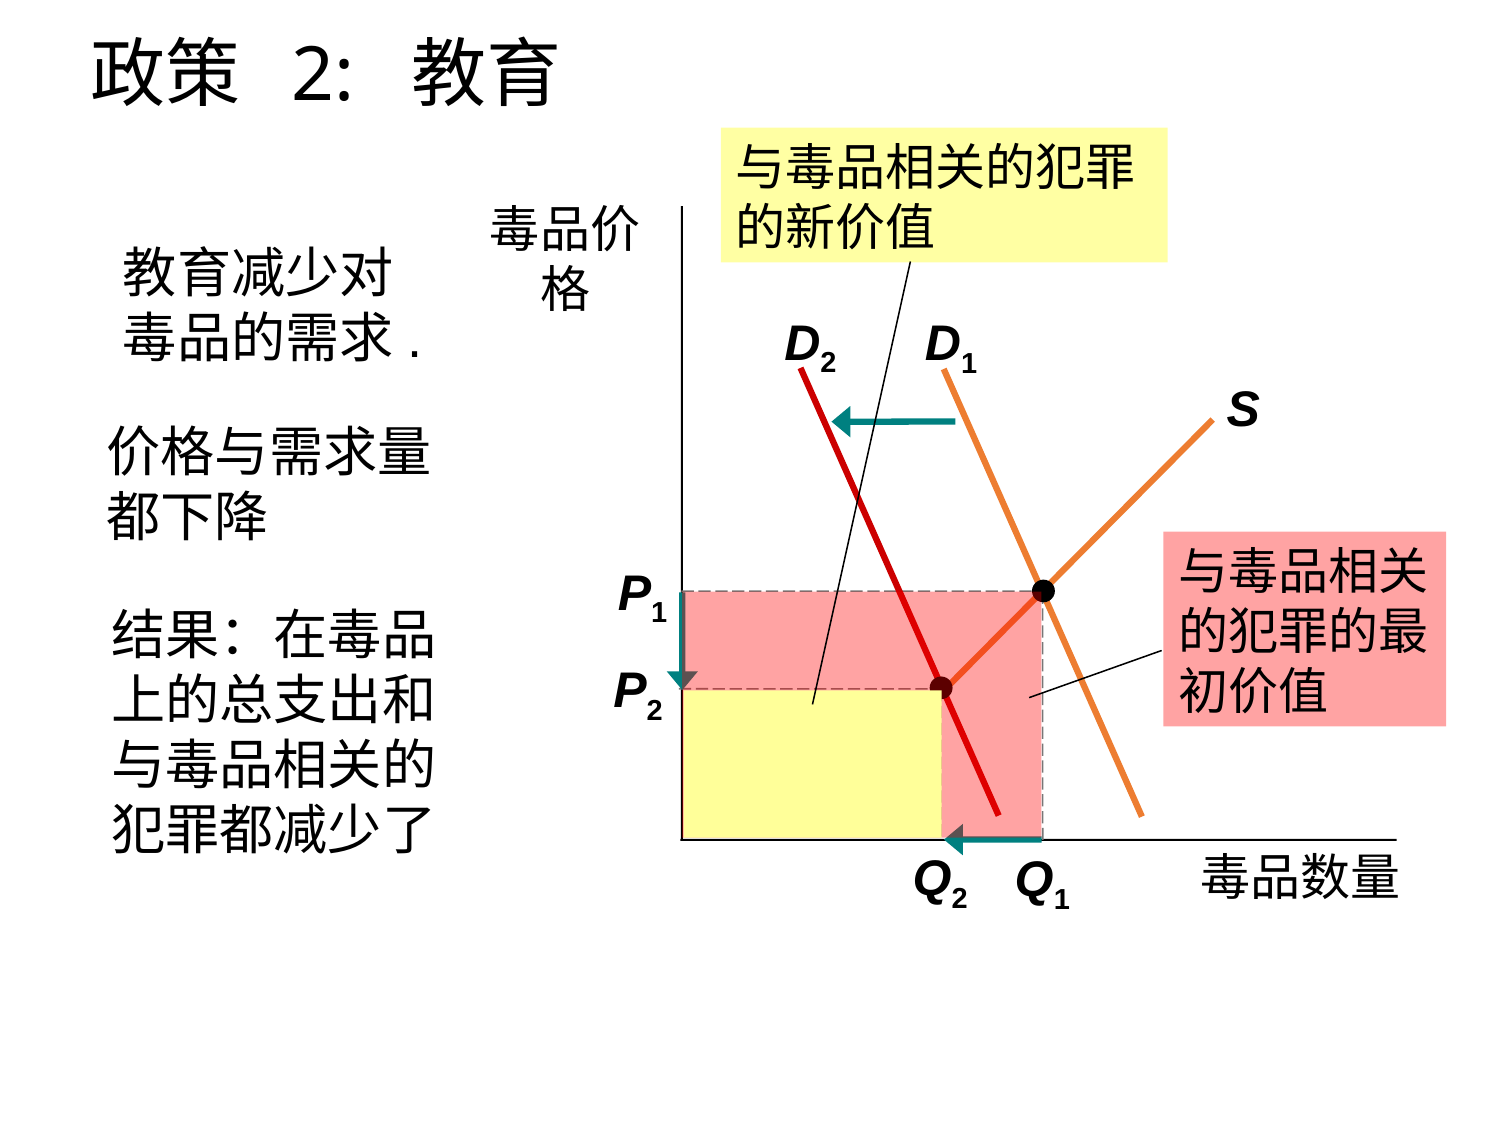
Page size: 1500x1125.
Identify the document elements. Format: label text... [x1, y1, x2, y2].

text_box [1029, 531, 1446, 787]
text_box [1088, 787, 1415, 914]
text_box 价格与需求量都下降 [91, 410, 453, 555]
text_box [720, 127, 1168, 705]
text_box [453, 190, 720, 914]
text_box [581, 705, 1088, 915]
text_box 结果：在毒品上的总支出和与毒品相关的犯罪都减少了 [96, 592, 453, 868]
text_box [1168, 368, 1290, 531]
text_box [579, 650, 989, 914]
text_box 教育减少对毒品的需求. [108, 230, 440, 376]
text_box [1168, 190, 1415, 531]
text_box 政策 2: 教育 [74, 22, 1425, 130]
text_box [989, 705, 999, 816]
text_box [581, 553, 720, 650]
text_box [1088, 787, 1142, 817]
